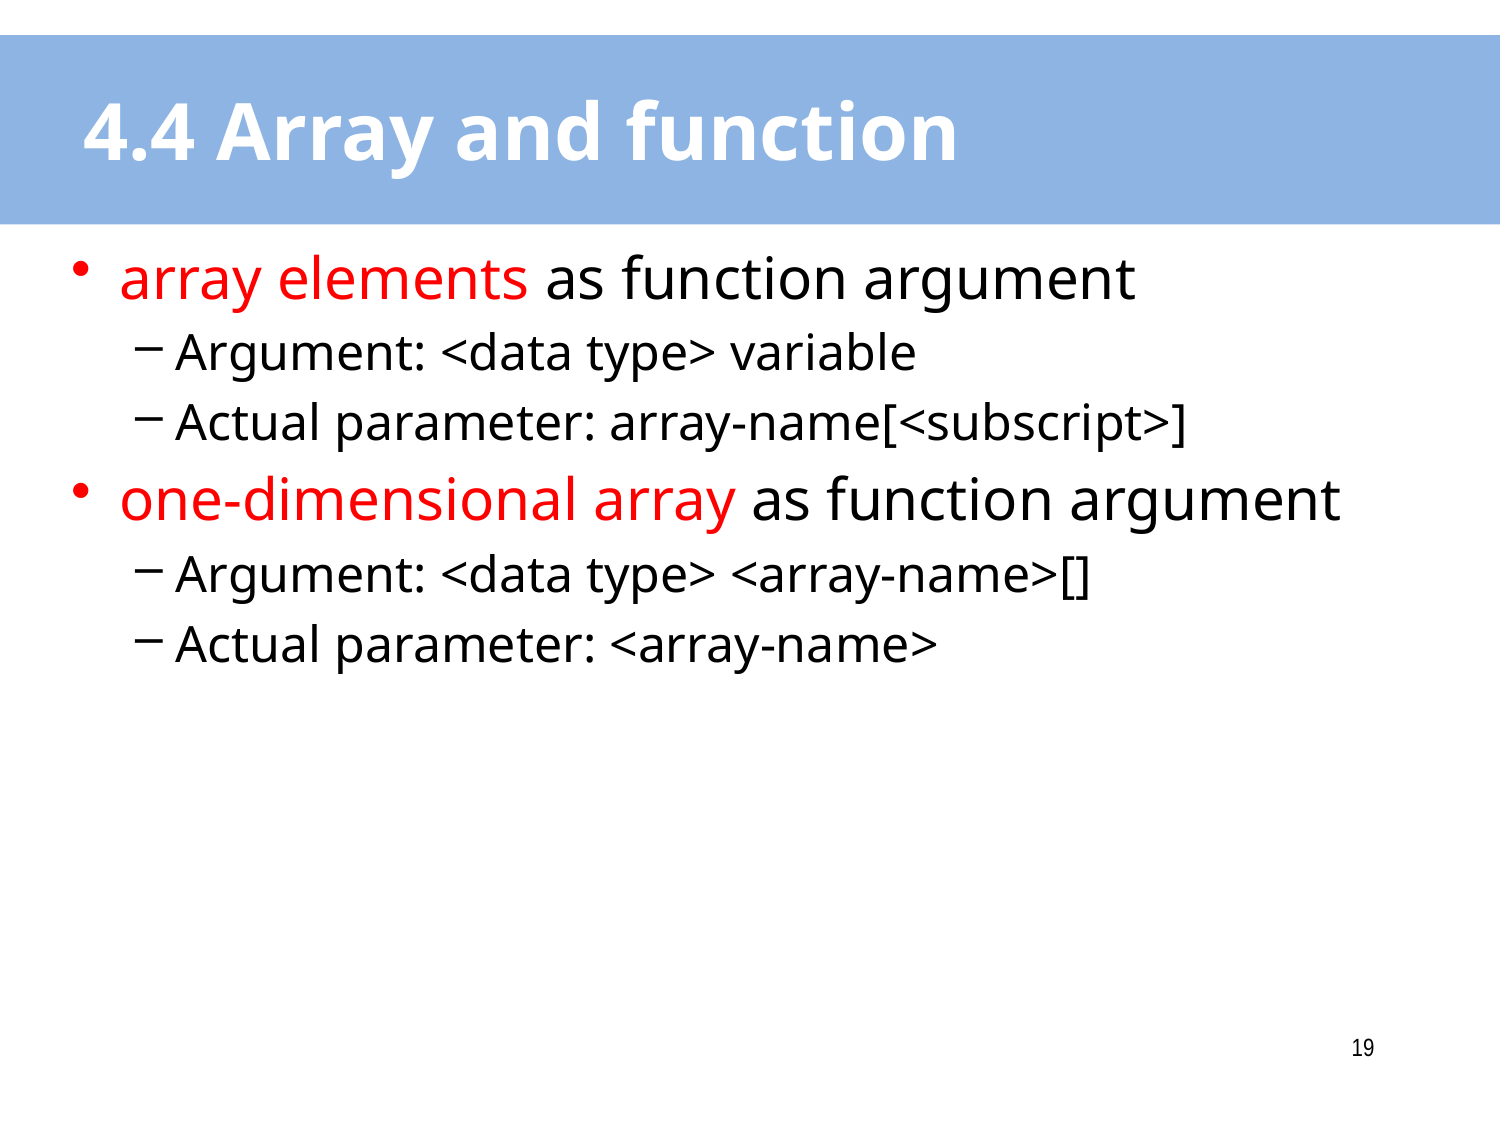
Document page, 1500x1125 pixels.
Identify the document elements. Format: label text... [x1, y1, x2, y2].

title 4.4 Array and function [70, 35, 1346, 223]
slide_number 18 [1074, 1024, 1388, 1101]
list array elements as function argument Argument: <data type> variable Actual parameter: array-name[<subscript>] one-dimensional array as function argument Argument: <data type> <array-name>[] Actual parameter: <array-name> [58, 234, 1418, 1020]
